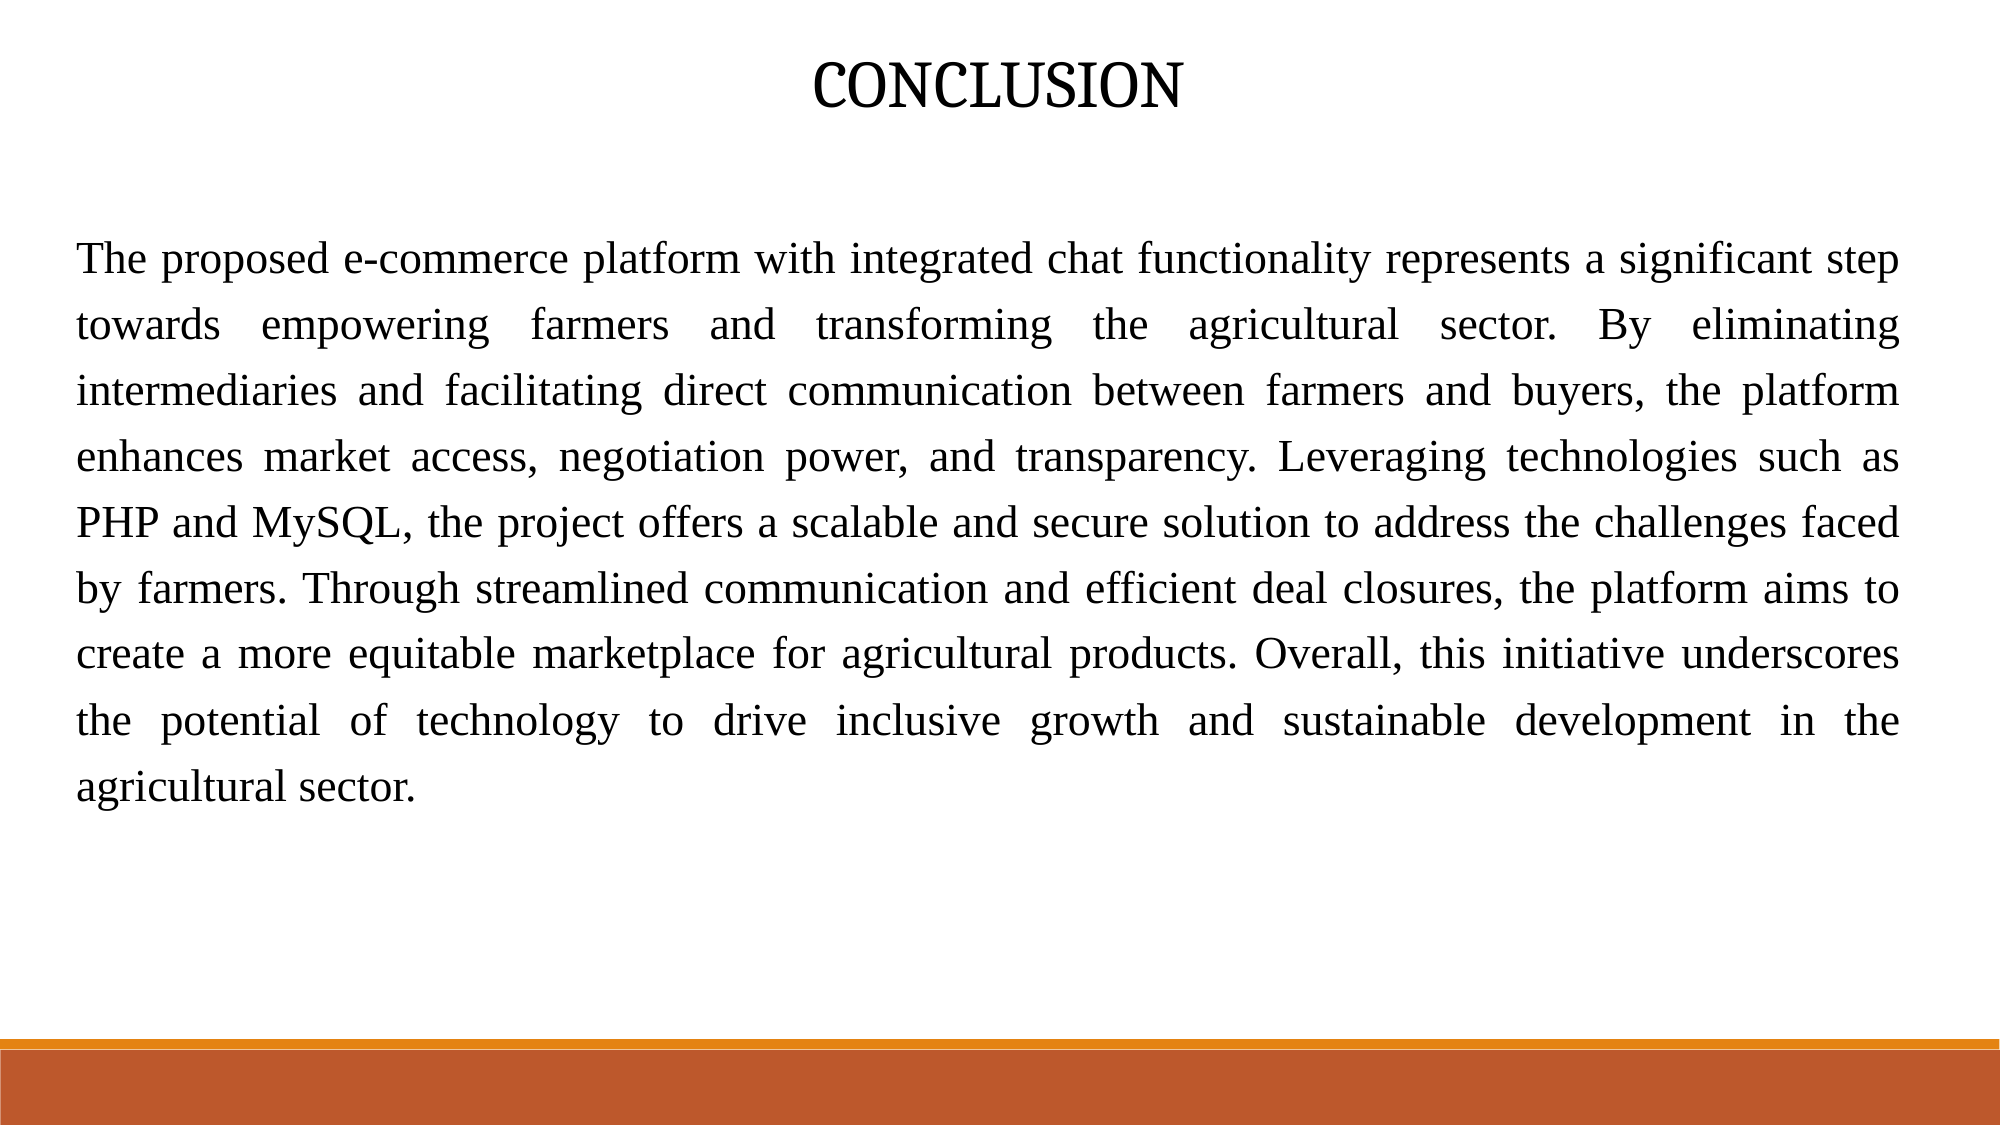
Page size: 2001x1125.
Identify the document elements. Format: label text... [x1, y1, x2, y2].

text_box CONCLUSION [0, 33, 2000, 129]
text_box The proposed e-commerce platform with integrated chat functionality represents a significant step towards empowering farmers and transforming the agricultural sector. By eliminating intermediaries and facilitating direct communication between farmers and buyers, the platform enhances market access, negotiation power, and transparency. Leveraging technologies such as PHP and MySQL, the project offers a scalable and secure solution to address the challenges faced by farmers. Through streamlined communication and efficient deal closures, the platform aims to create a more equitable marketplace for agricultural products. Overall, this initiative underscores the potential of technology to drive inclusive growth and sustainable development in the agricultural sector. [61, 209, 1917, 818]
